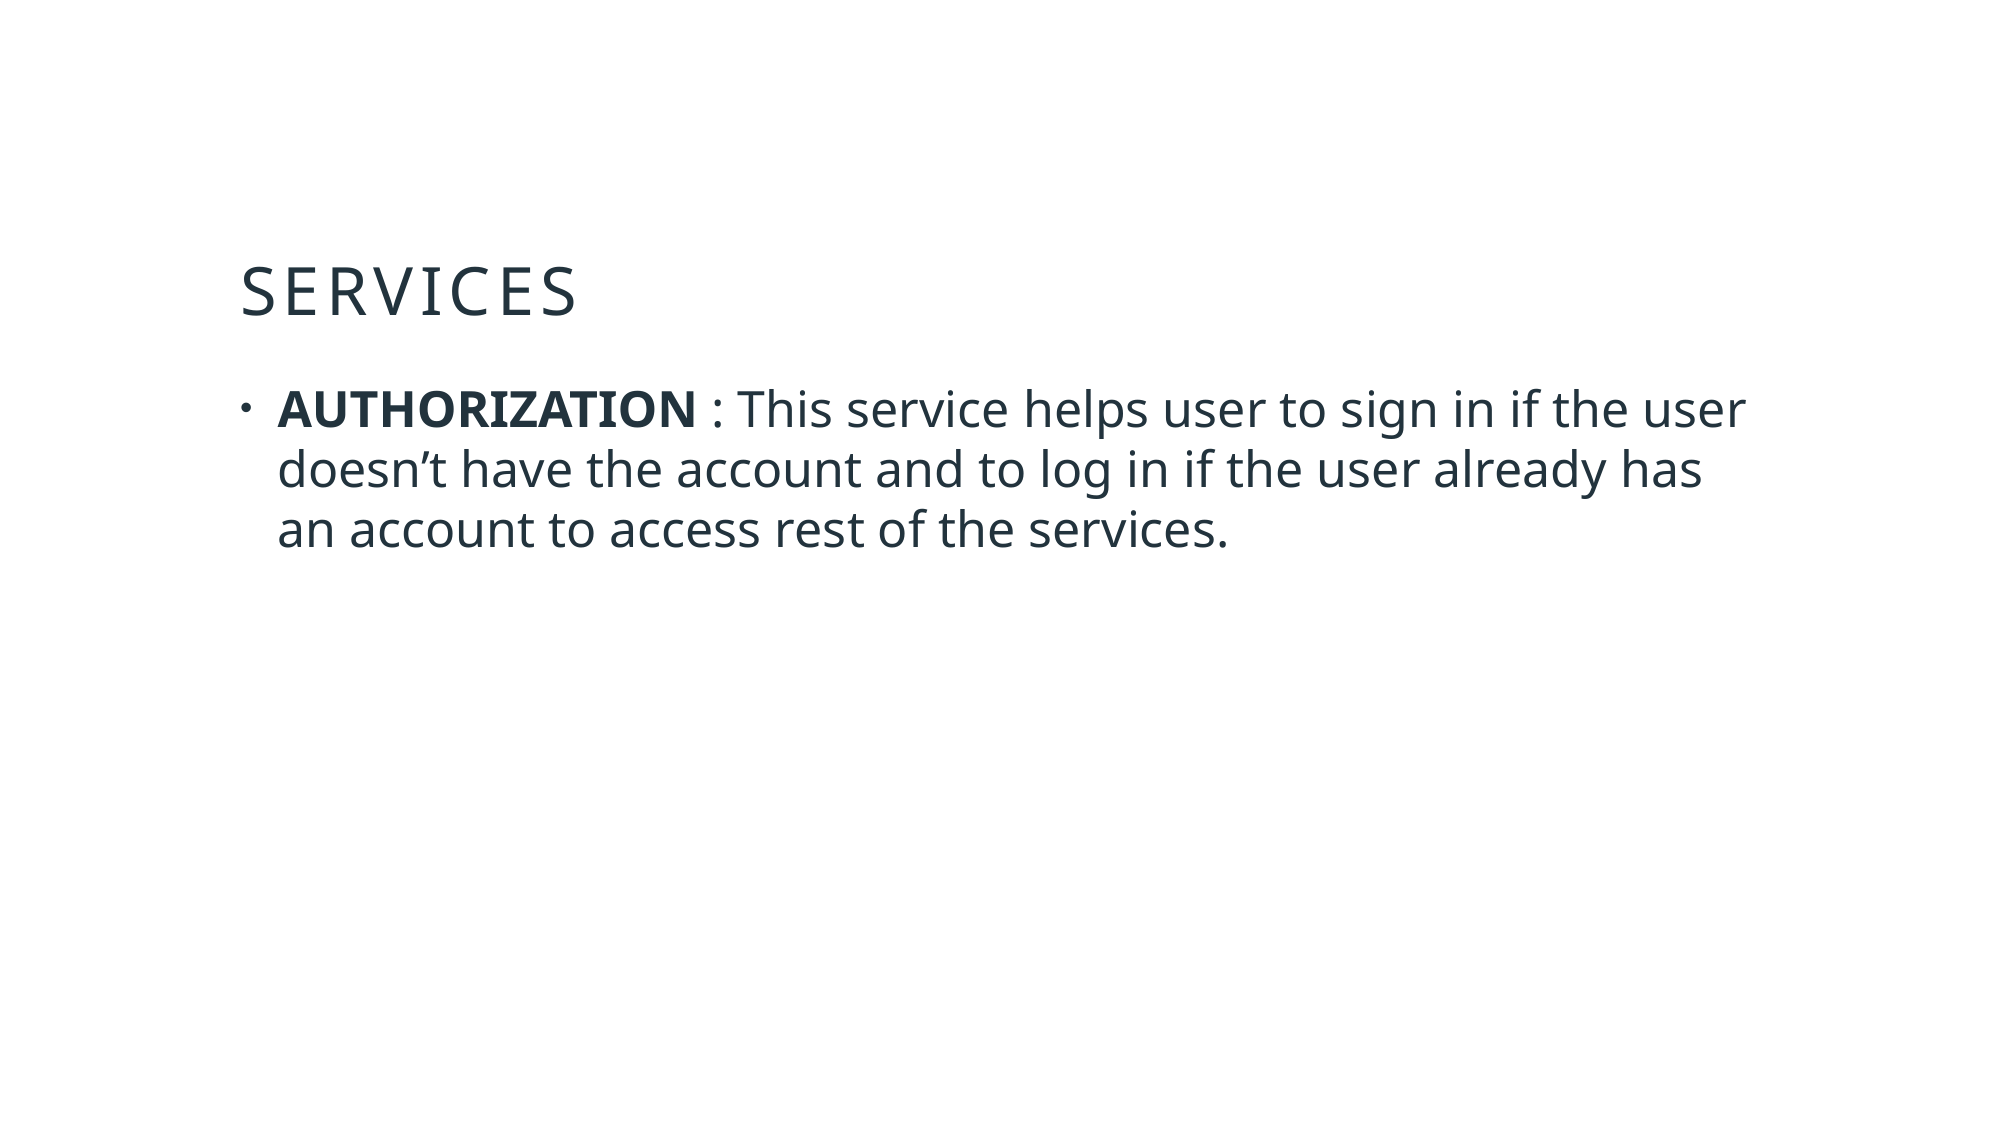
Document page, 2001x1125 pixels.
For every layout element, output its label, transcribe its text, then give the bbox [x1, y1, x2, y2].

list AUTHORIZATION : This service helps user to sign in if the user doesn’t have the account and to log in if the user already has an account to access rest of the services. [225, 369, 1782, 1013]
title Services [225, 112, 1782, 338]
